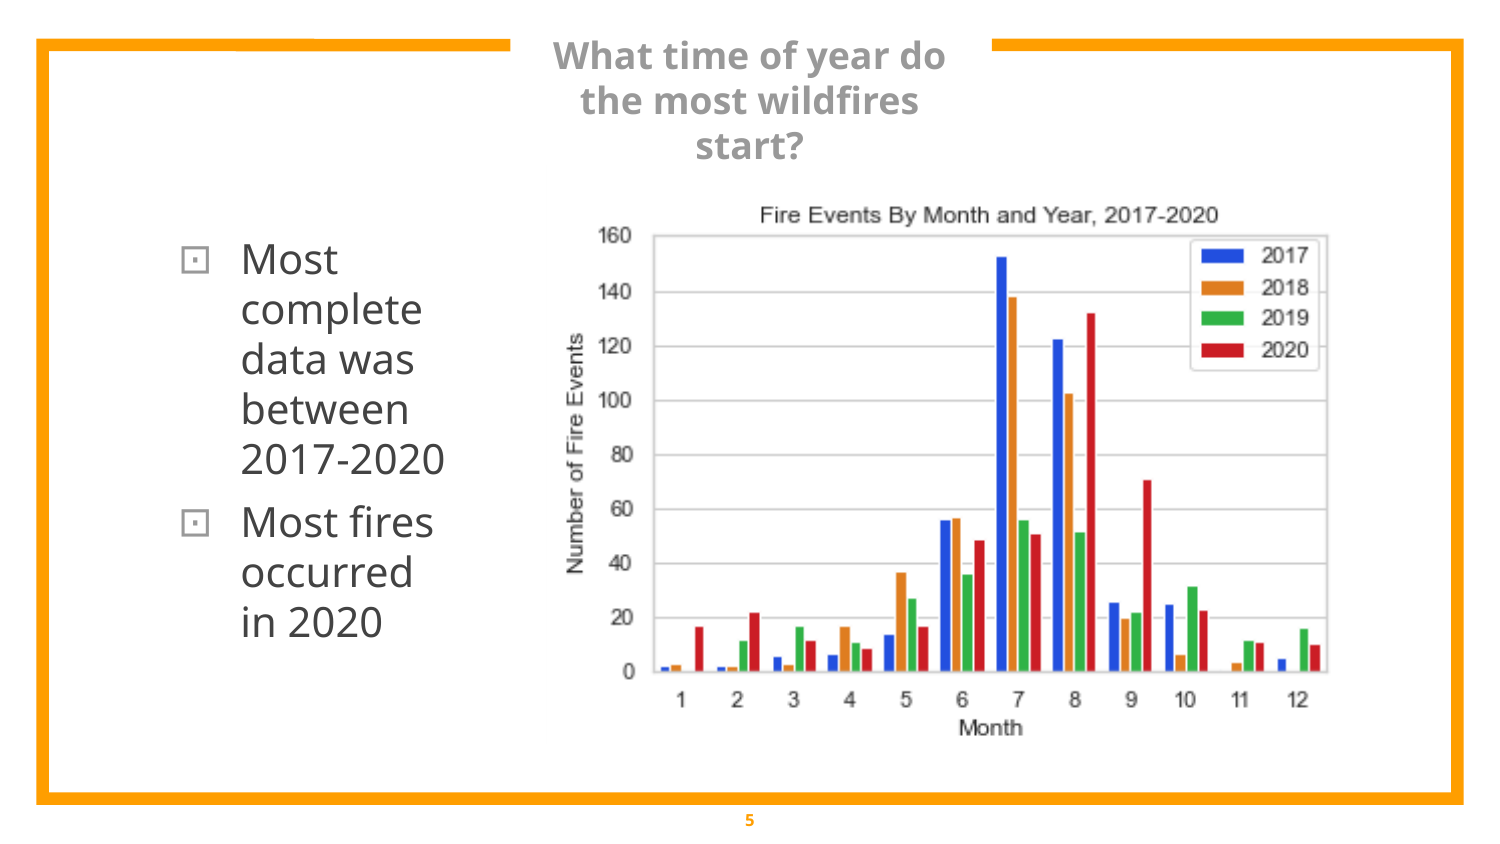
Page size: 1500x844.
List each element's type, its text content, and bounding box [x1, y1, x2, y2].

text_box What time of year do the most wildfires start? [531, 34, 969, 194]
picture [545, 164, 1413, 744]
list Most complete data was between 2017-2020 Most fires occurred in 2020 [150, 217, 473, 688]
slide_number 5 [0, 798, 1500, 844]
